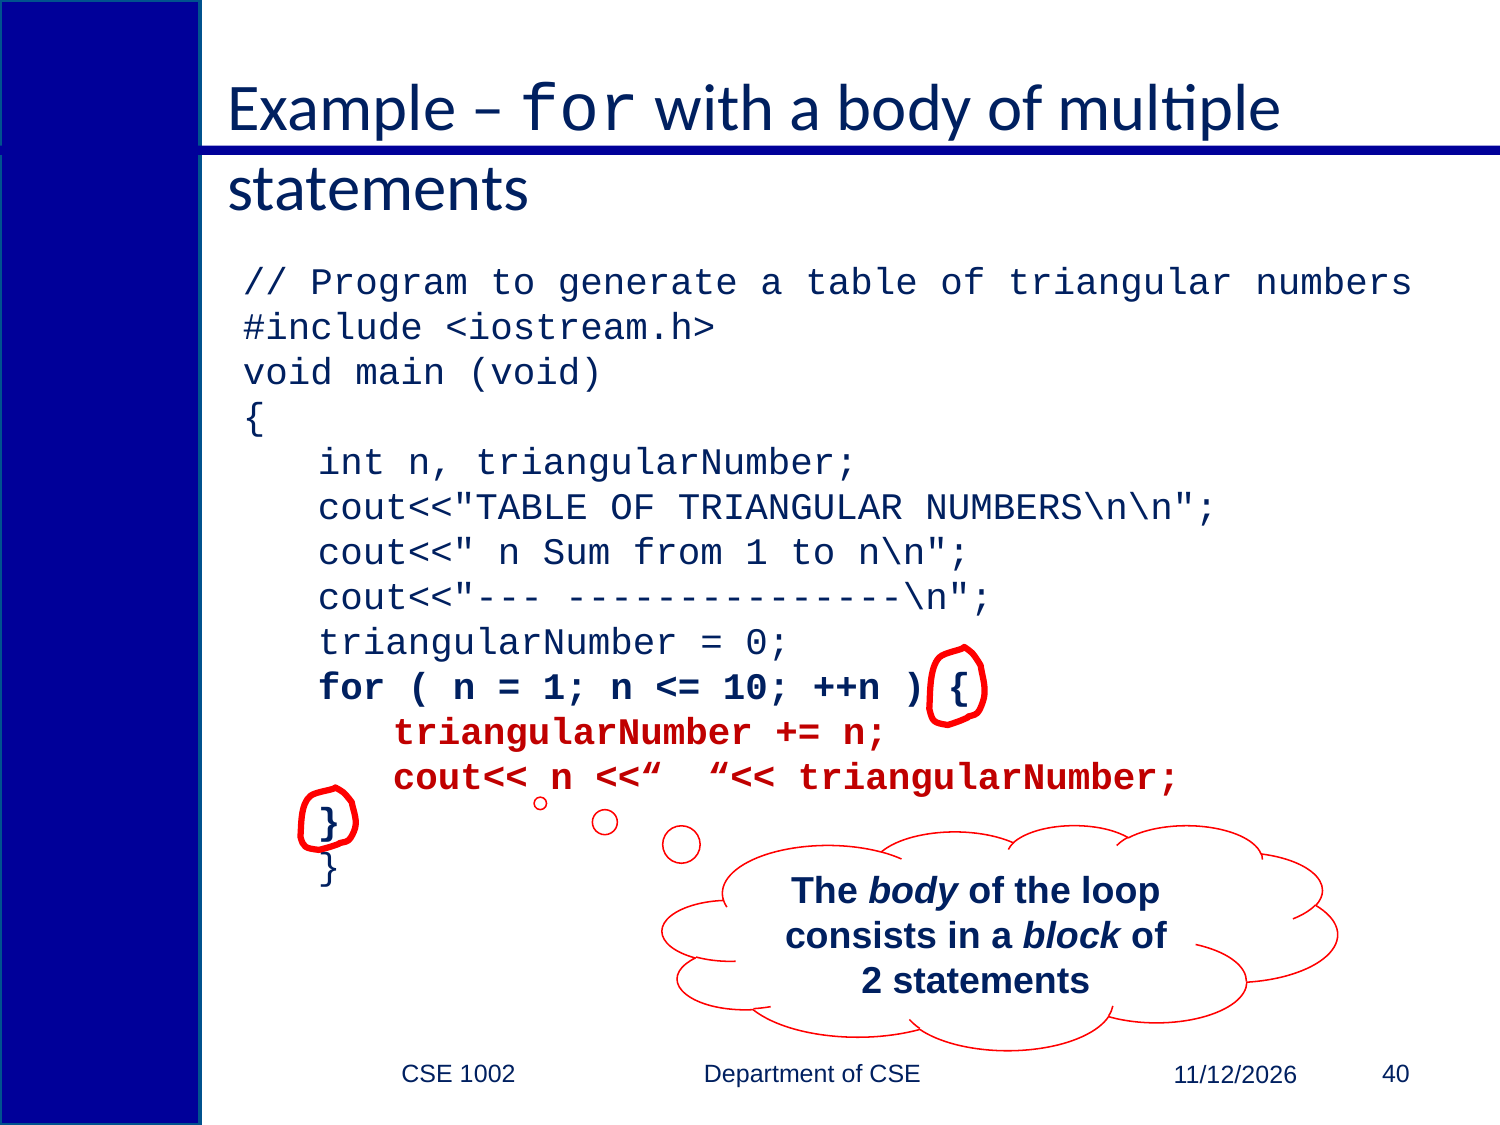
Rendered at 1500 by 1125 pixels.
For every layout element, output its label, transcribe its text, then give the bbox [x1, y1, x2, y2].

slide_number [1050, 1043, 1313, 1104]
text_box [300, 787, 356, 850]
slide_number 40 [1312, 1042, 1425, 1103]
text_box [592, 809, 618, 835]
text_box [929, 646, 985, 726]
text_box // Program to generate a table of triangular numbers #include <iostream.h> void main (void) { int n, triangularNumber; cout<<"TABLE OF TRIANGULAR NUMBERS\n\n"; cout<<" n Sum from 1 to n\n"; cout<<"--- ---------------\n"; triangularNumber = 0; for ( n = 1; n <= 10; ++n ) { triangularNumber += n; cout<< n <<“ “<< triangularNumber; } } [228, 249, 1428, 895]
footer CSE 1002 Department of CSE [212, 1042, 938, 1103]
title Example – for with a body of multiple statements [212, 62, 1388, 225]
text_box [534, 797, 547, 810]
text_box The body of the loop consists in a block of 2 statements [661, 825, 1338, 1051]
